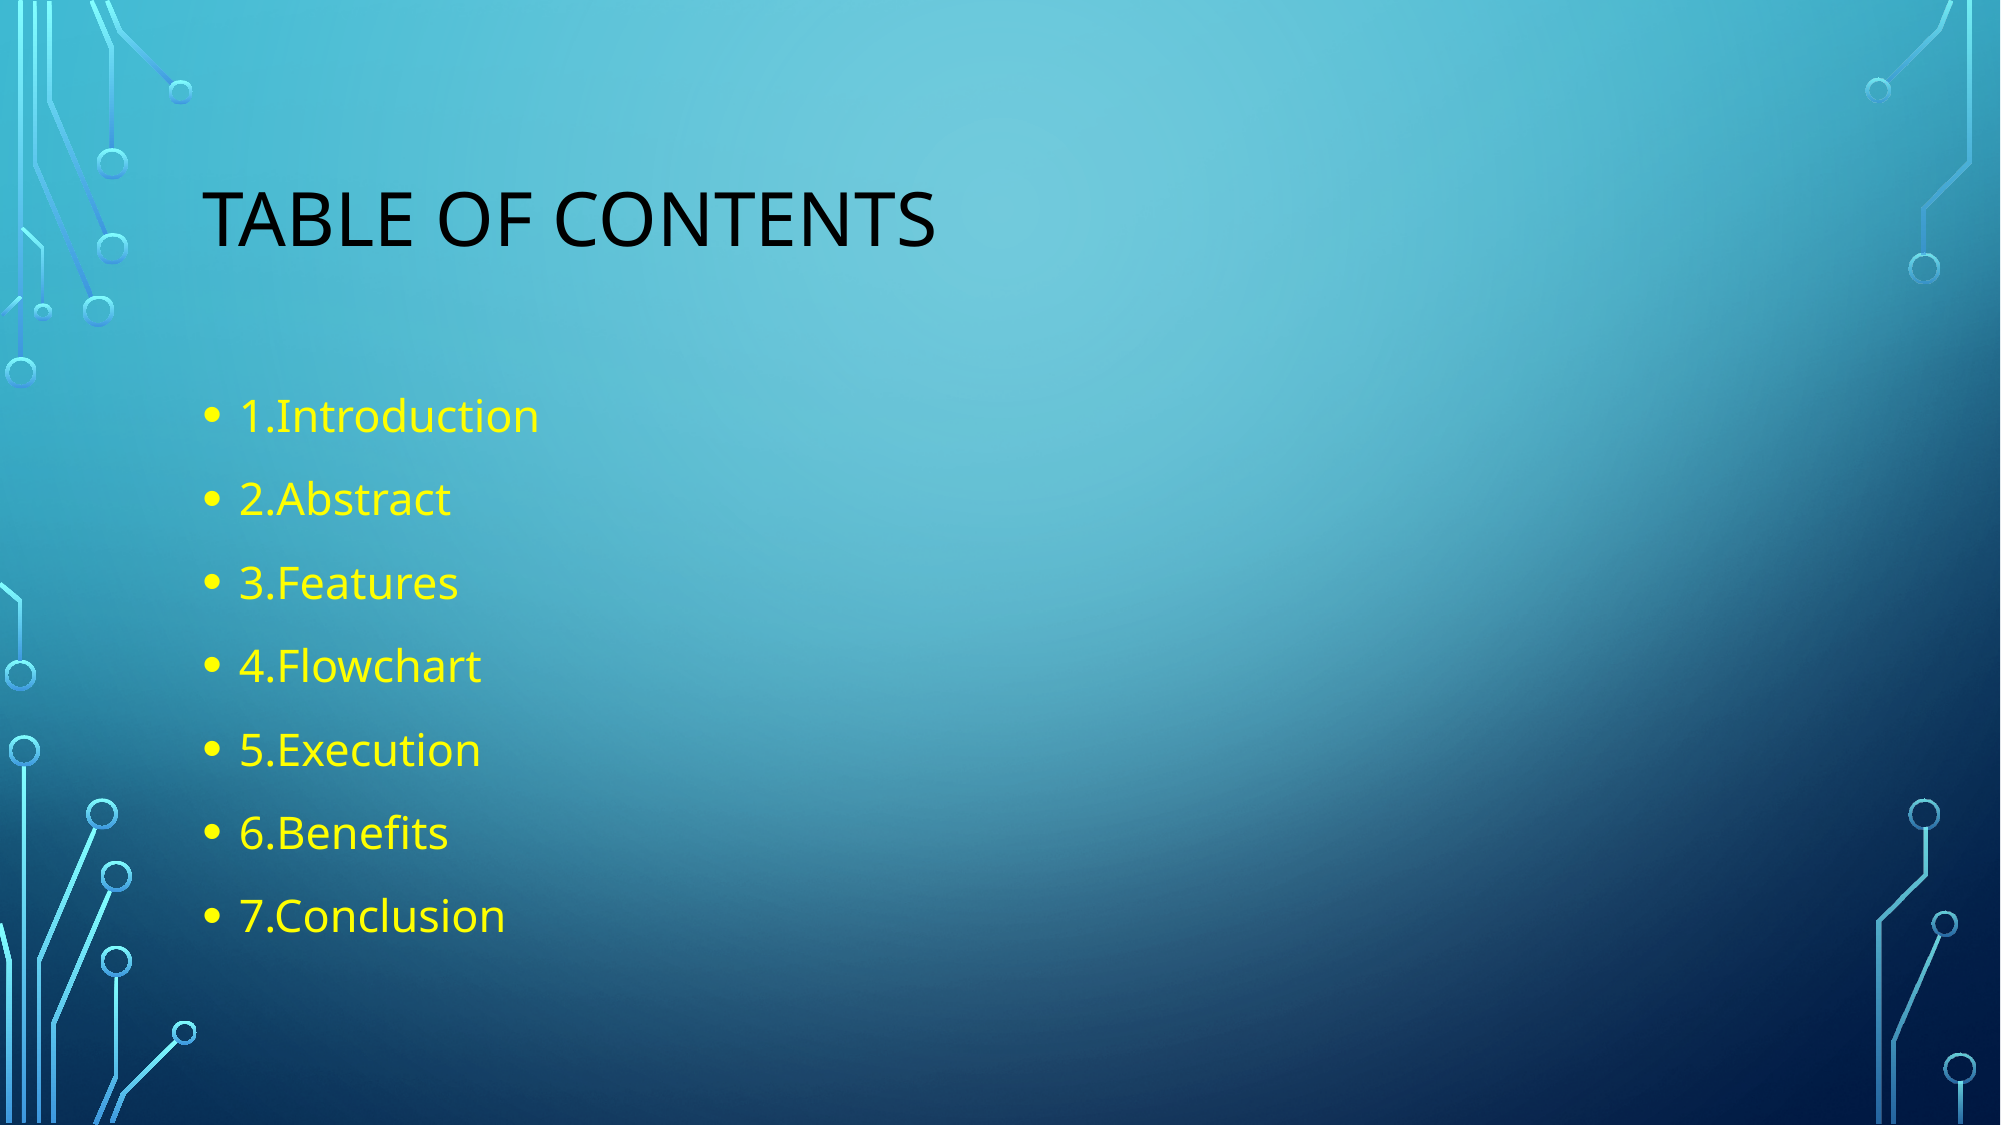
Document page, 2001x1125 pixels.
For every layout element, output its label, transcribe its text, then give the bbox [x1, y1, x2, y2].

title Table of contents [187, 101, 1813, 344]
list 1.Introduction 2.Abstract 3.Features 4.Flowchart 5.Execution 6.Benefits 7.Conclusion [187, 369, 1813, 950]
